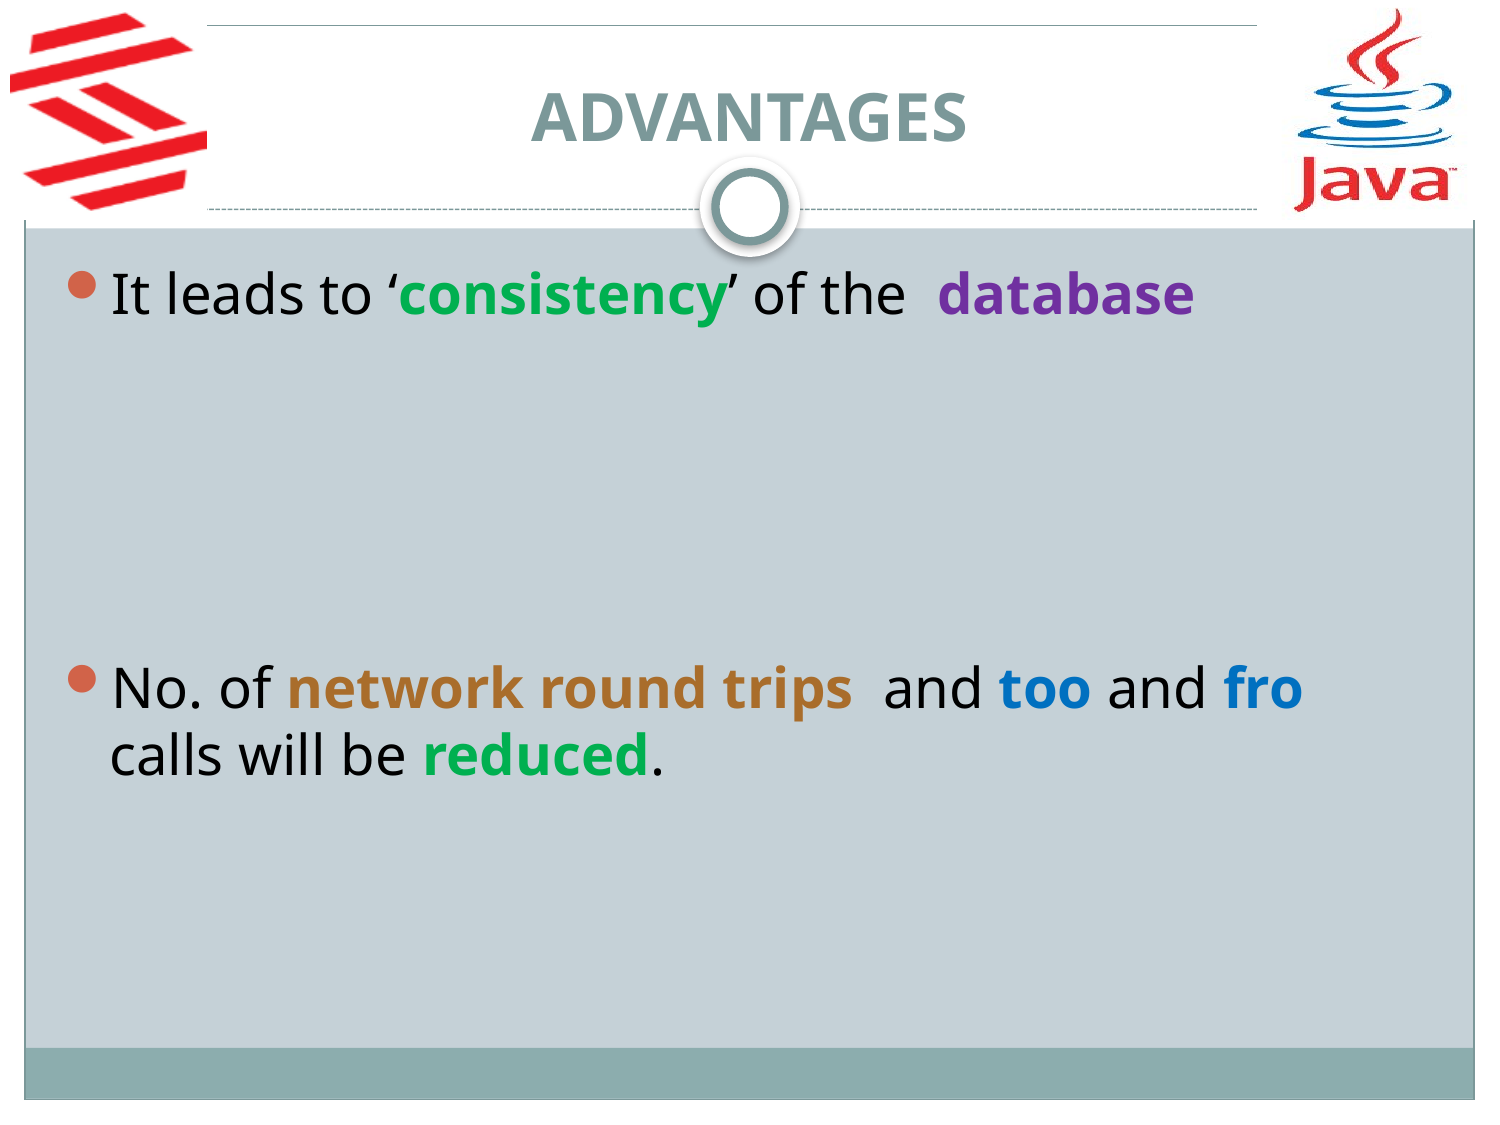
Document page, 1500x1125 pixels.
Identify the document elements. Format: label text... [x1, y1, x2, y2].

picture [1257, 0, 1483, 221]
list It leads to ‘consistency’ of the database No. of network round trips and too and fro calls will be reduced. [49, 250, 1445, 1001]
title ADVANTAGES [213, 37, 1250, 162]
picture [10, 11, 207, 221]
